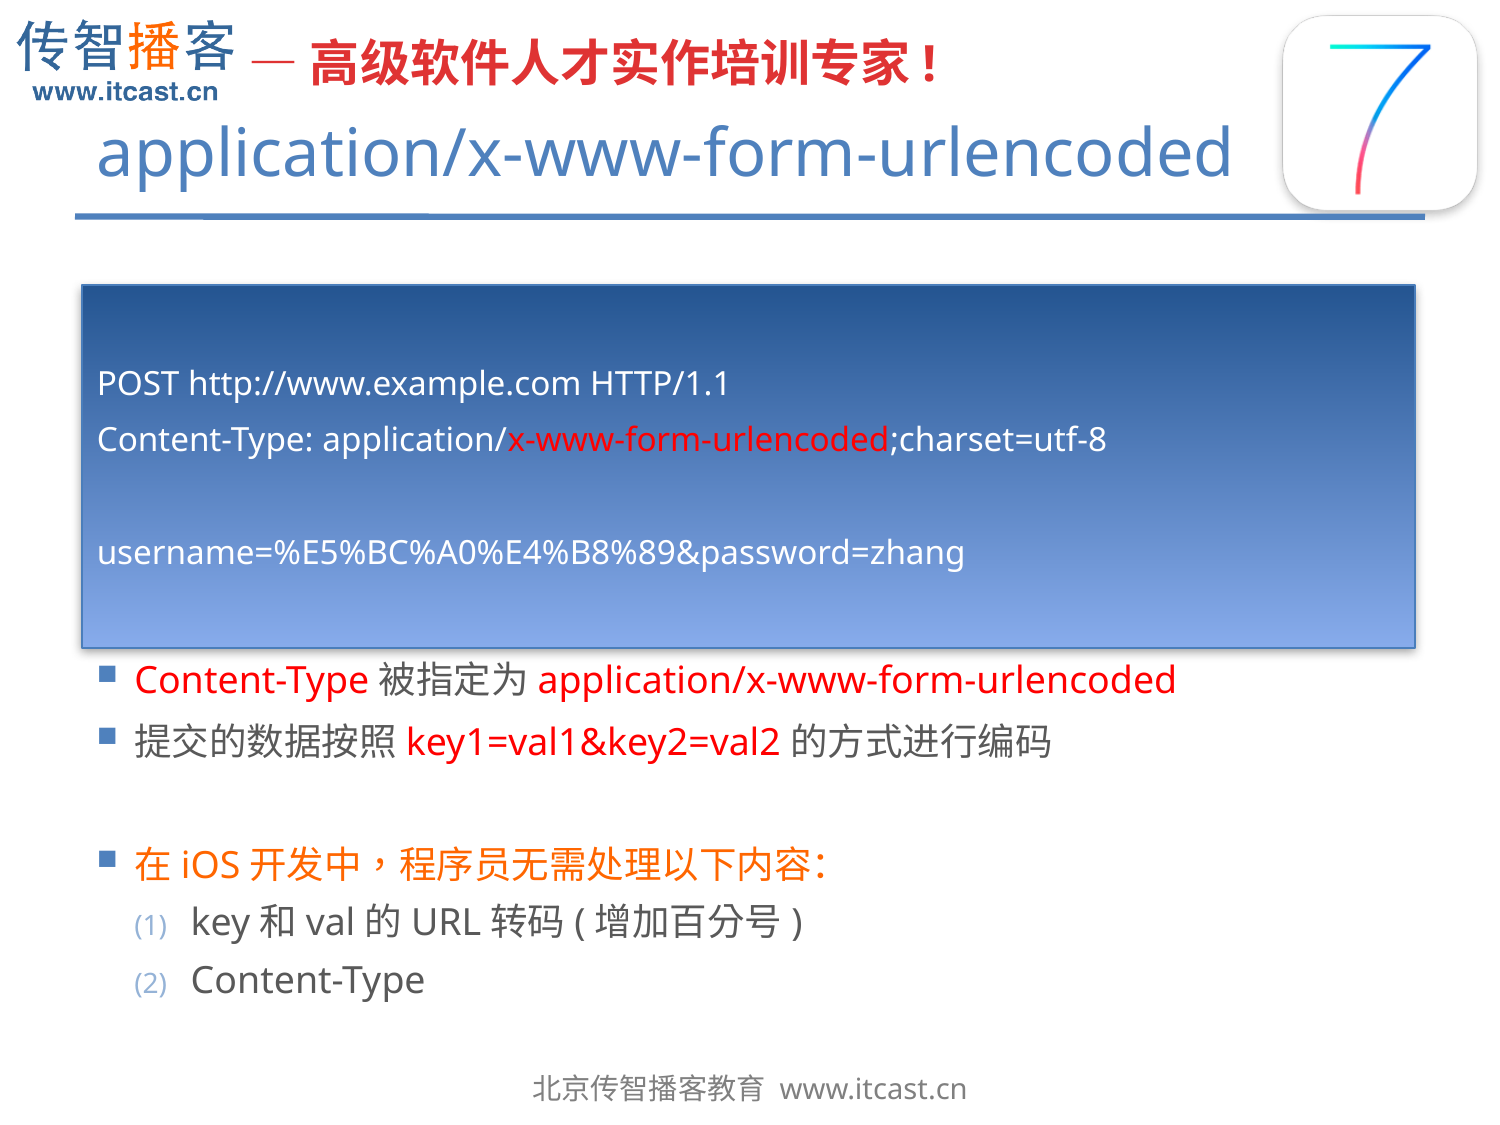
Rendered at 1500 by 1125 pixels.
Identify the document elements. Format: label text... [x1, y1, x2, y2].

title application/x-www-form-urlencoded [81, 102, 1416, 284]
list Content-Type被指定为application/x-www-form-urlencoded 提交的数据按照key1=val1&key2=val2的方式进行编码 在iOS开发中，程序员无需处理以下内容： key和val的URL转码(增加百分号) Content-Type [81, 657, 1416, 1006]
picture [1163, 0, 1500, 263]
list POST http://www.example.com HTTP/1.1 Content-Type: application/x-www-form-urlencoded;charset=utf-8 username=%E5%BC%A0%E4%B8%89&password=zhang [81, 284, 1416, 649]
picture [16, 19, 234, 101]
